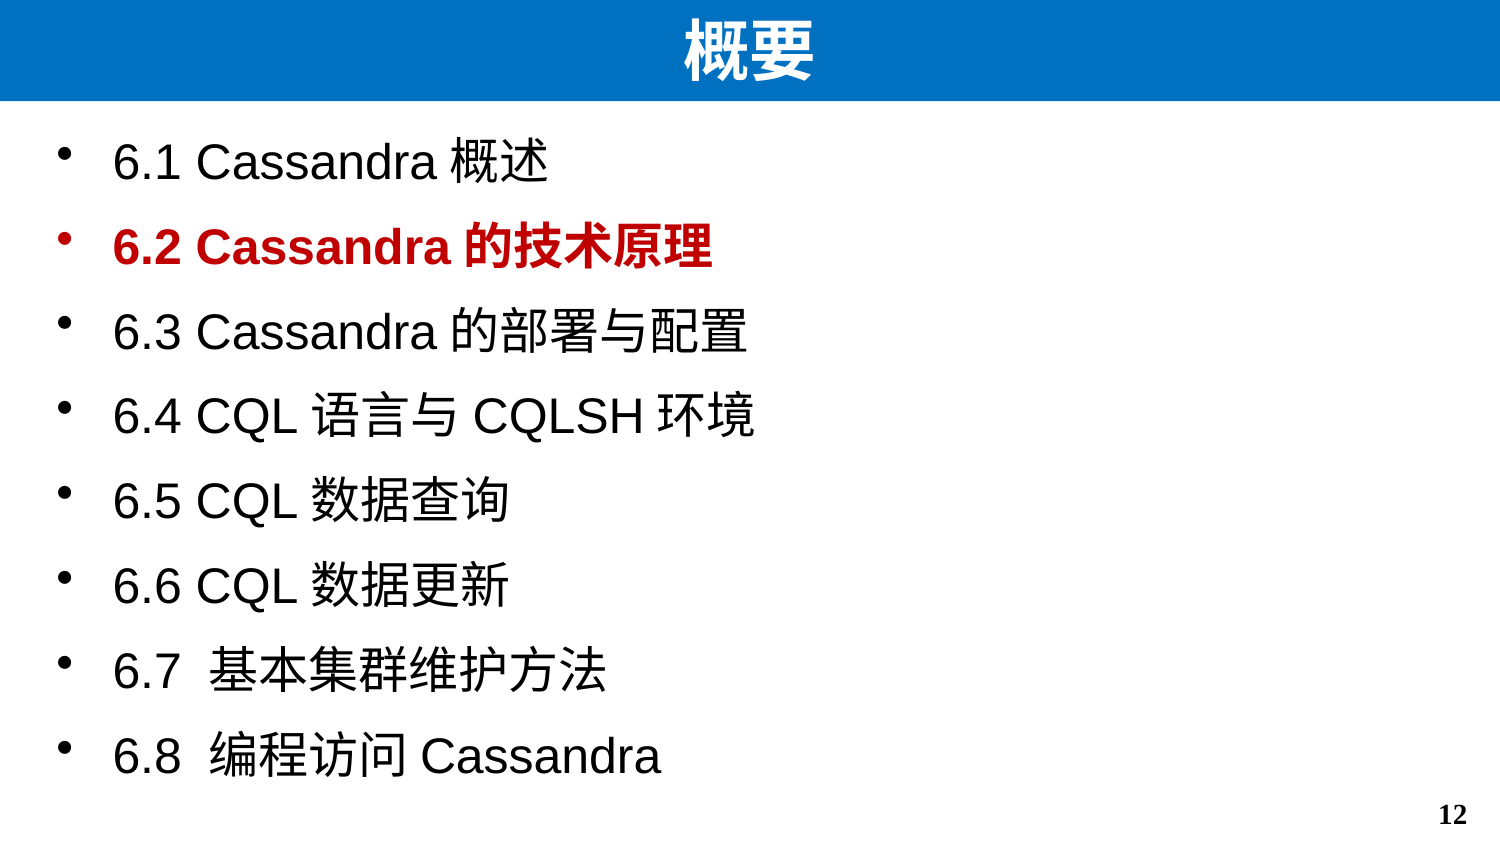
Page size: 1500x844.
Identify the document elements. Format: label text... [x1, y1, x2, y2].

title 概要 [0, 0, 1500, 102]
list 6.1 Cassandra概述 6.2 Cassandra的技术原理 6.3 Cassandra的部署与配置 6.4 CQL语言与CQLSH环境 6.5 CQL数据查询 6.6 CQL数据更新 6.7 基本集群维护方法 6.8 编程访问Cassandra [41, 121, 1447, 576]
